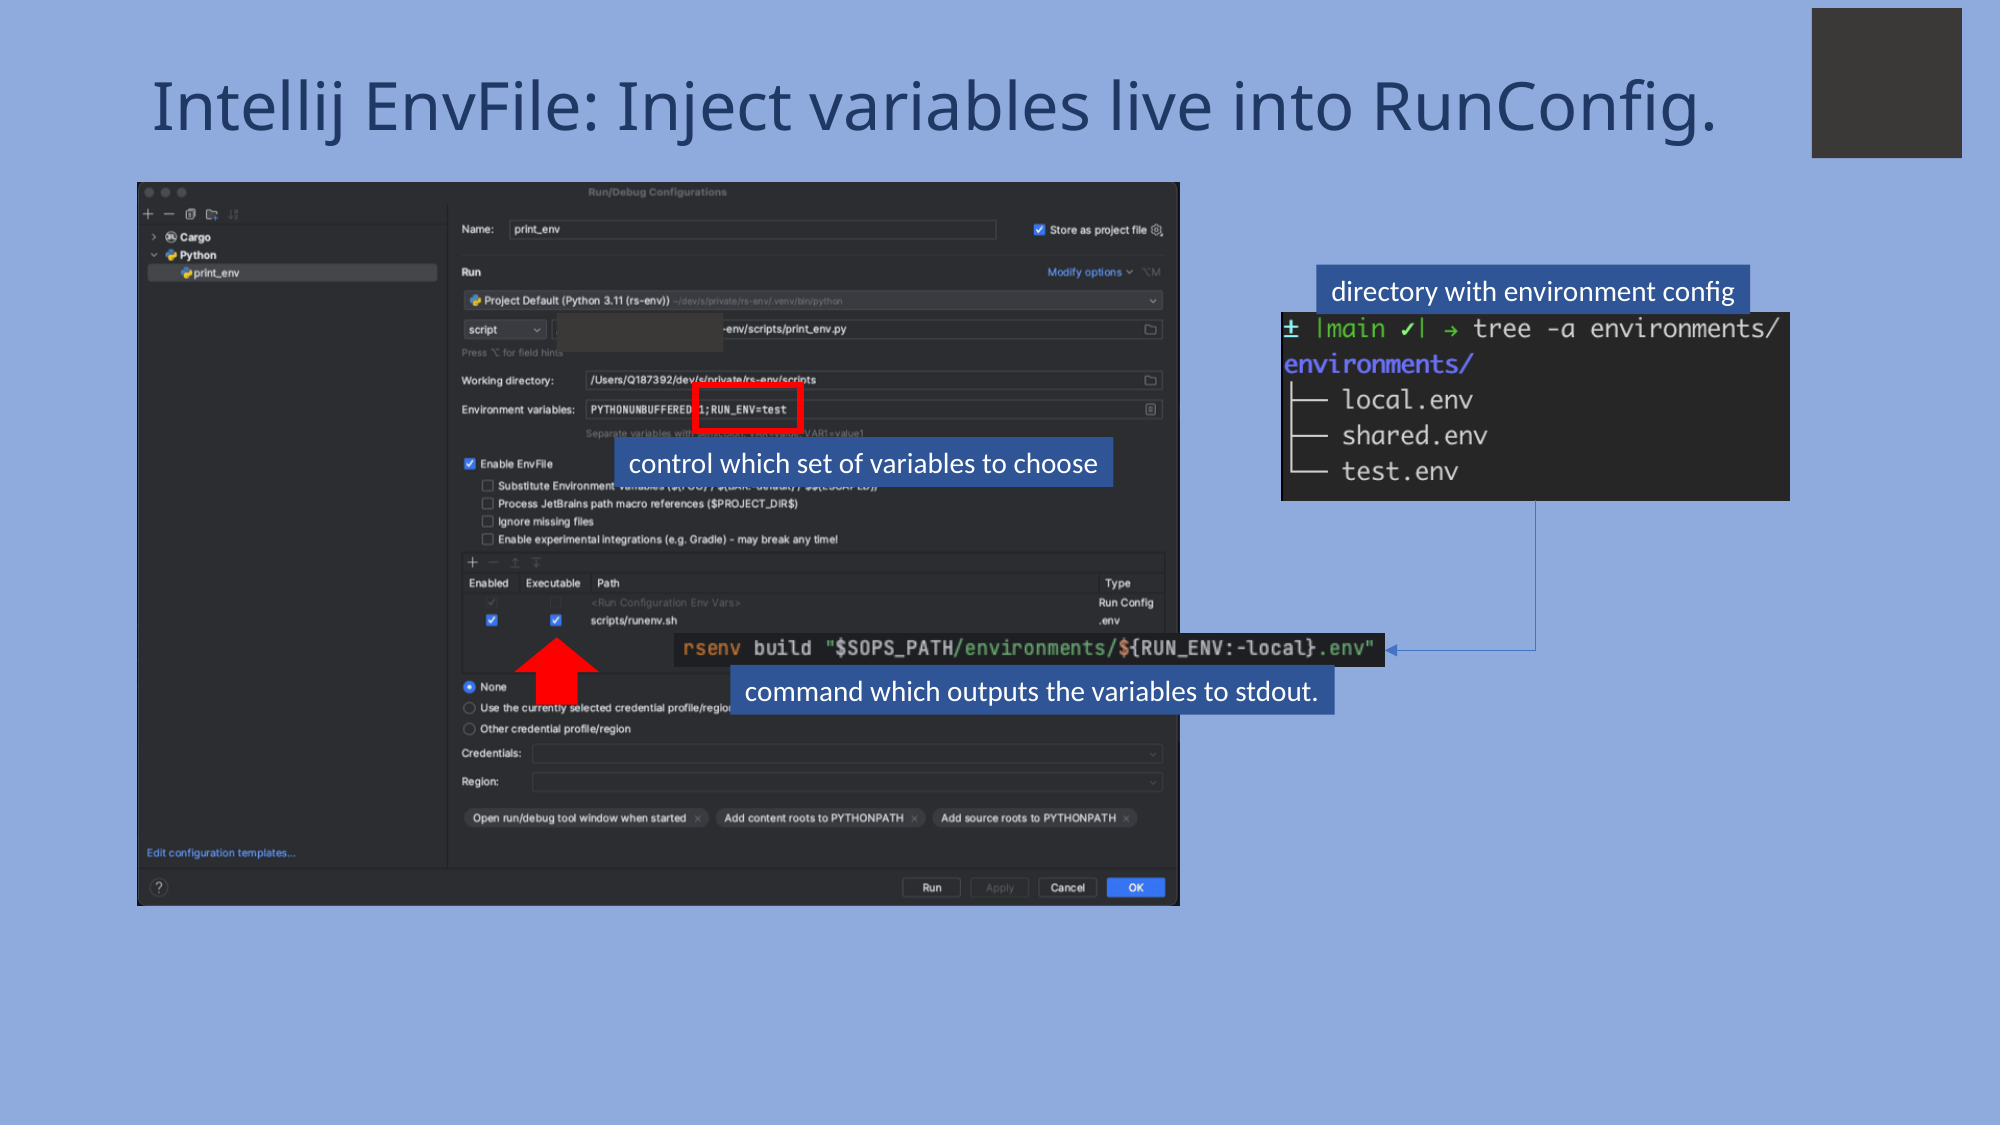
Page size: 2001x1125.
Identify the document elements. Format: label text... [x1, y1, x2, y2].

picture [1281, 312, 1790, 501]
text_box directory with environment config [1316, 264, 1751, 313]
text_box [1811, 7, 1963, 159]
text_box command which outputs the variables to stdout. [1180, 667, 1335, 715]
picture [137, 182, 1385, 906]
title Intellij EnvFile: Inject variables live into RunConfig. [137, 59, 1811, 159]
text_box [1385, 500, 1536, 651]
